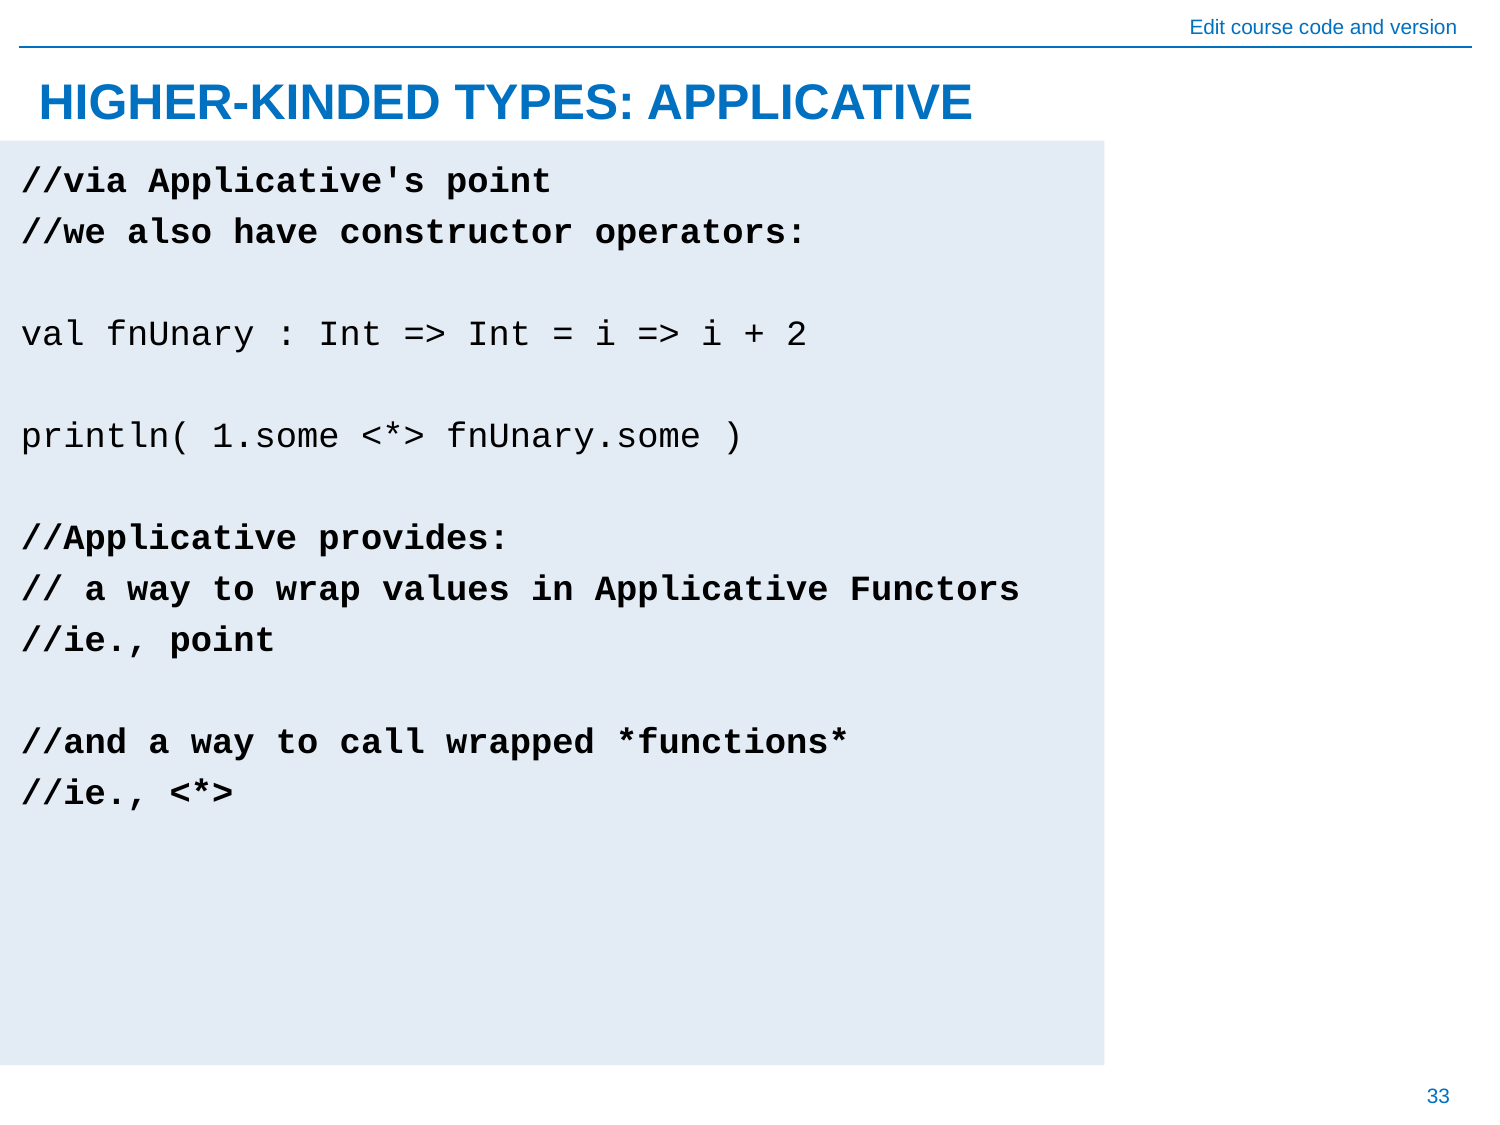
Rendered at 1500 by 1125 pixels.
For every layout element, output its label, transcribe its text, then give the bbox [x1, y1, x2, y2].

title HIGHER-KINDED TYPES: APPLICATIVE [23, 58, 1465, 141]
list //via Applicative's point //we also have constructor operators: val fnUnary : Int => Int = i => i + 2 println( 1.some <*> fnUnary.some ) //Applicative provides: // a way to wrap values in Applicative Functors //ie., point //and a way to call wrapped *functions* //ie., <*> [0, 140, 1105, 1066]
